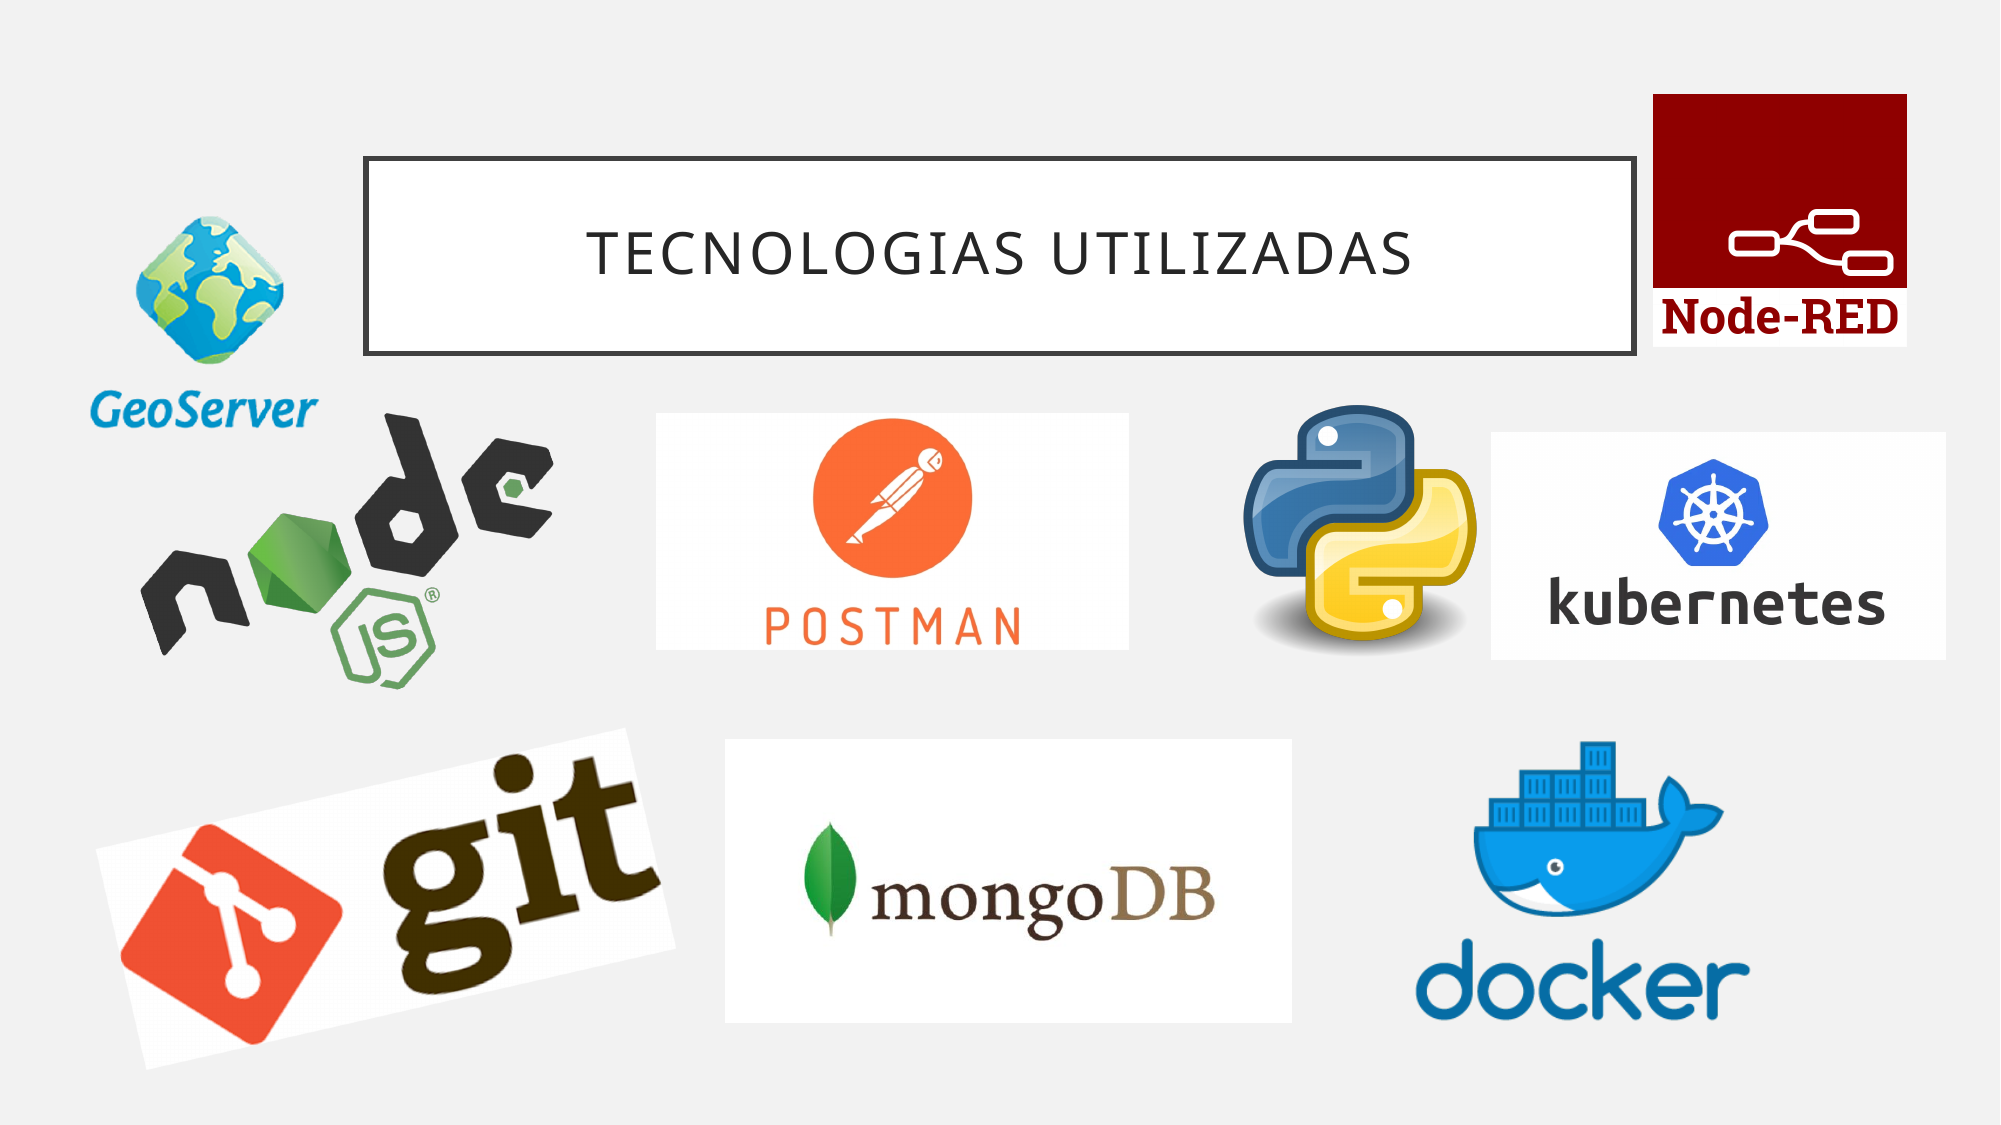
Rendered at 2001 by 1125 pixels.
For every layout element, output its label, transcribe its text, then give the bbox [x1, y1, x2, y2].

picture [1385, 712, 1780, 1050]
picture [97, 729, 675, 1069]
picture [725, 739, 1292, 1023]
picture [1227, 399, 1946, 663]
picture [656, 413, 1129, 650]
picture [0, 180, 606, 759]
picture [1653, 94, 1907, 347]
title Tecnologias utilizadas [363, 156, 1637, 356]
